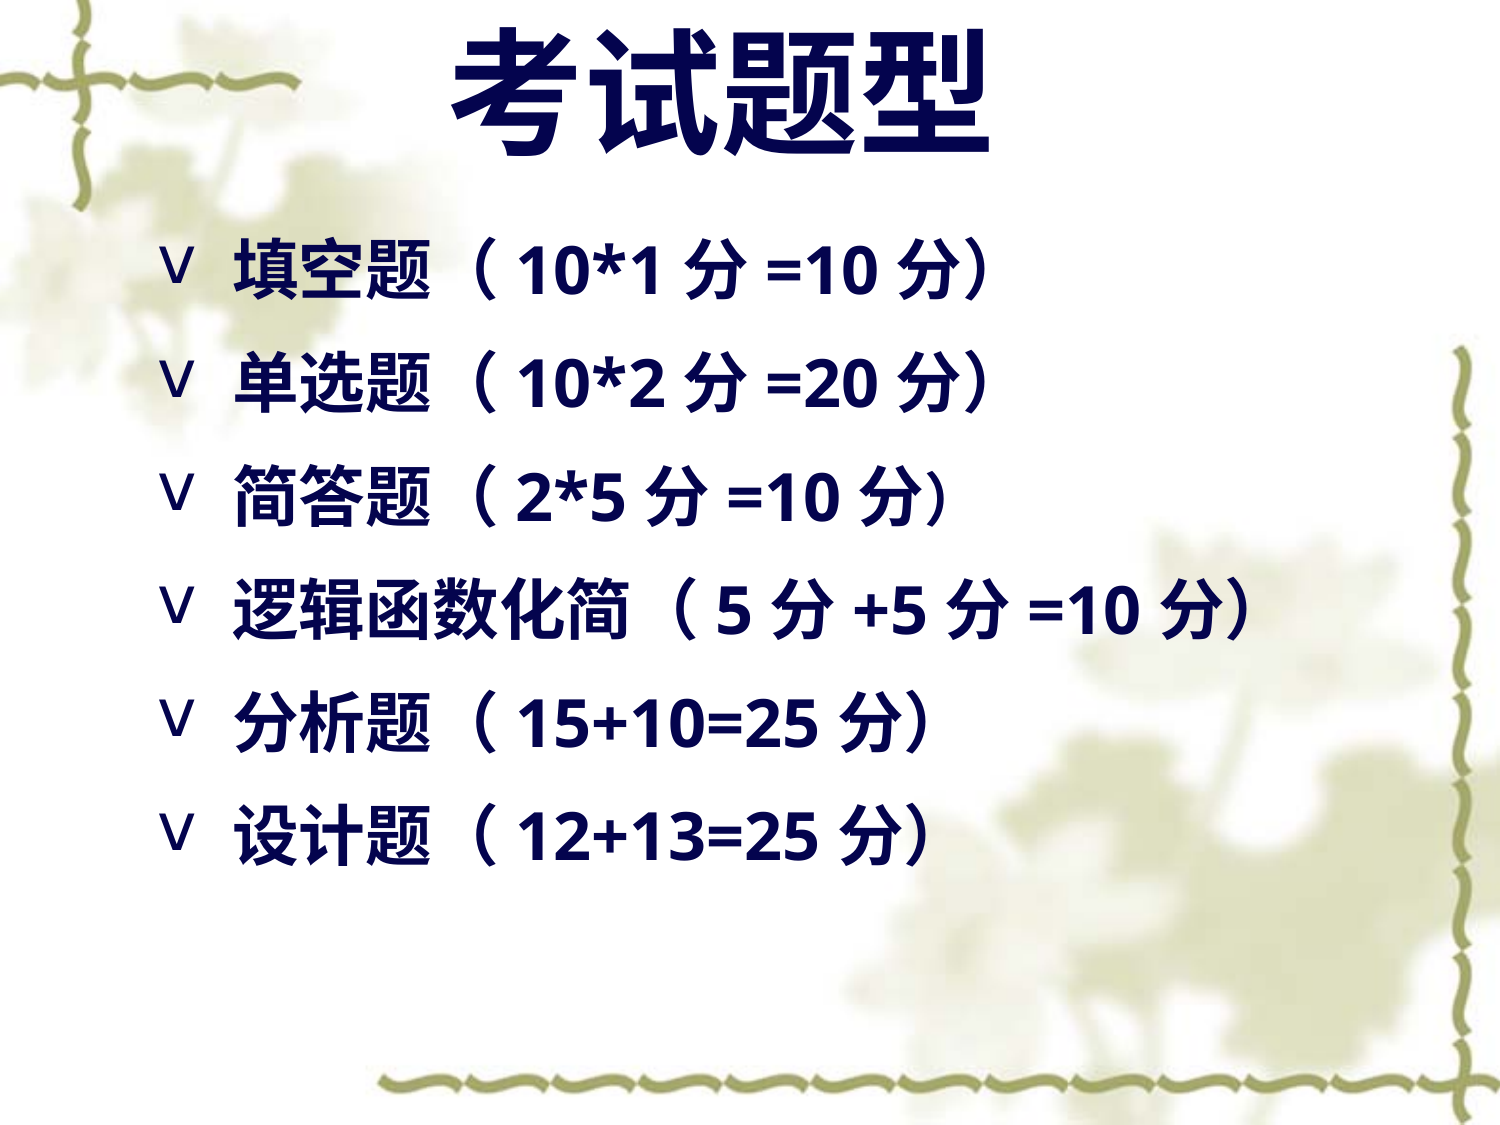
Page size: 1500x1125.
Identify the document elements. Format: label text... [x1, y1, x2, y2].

picture [0, 0, 1500, 1125]
text_box 填空题（10*1分=10分） 单选题（10*2分=20分） 简答题（2*5分=10分） 逻辑函数化简（5分+5分=10分） 分析题（15+10=25分） 设计题（12+13=25分） [142, 220, 1462, 882]
title 考试题型 [249, 0, 1193, 192]
